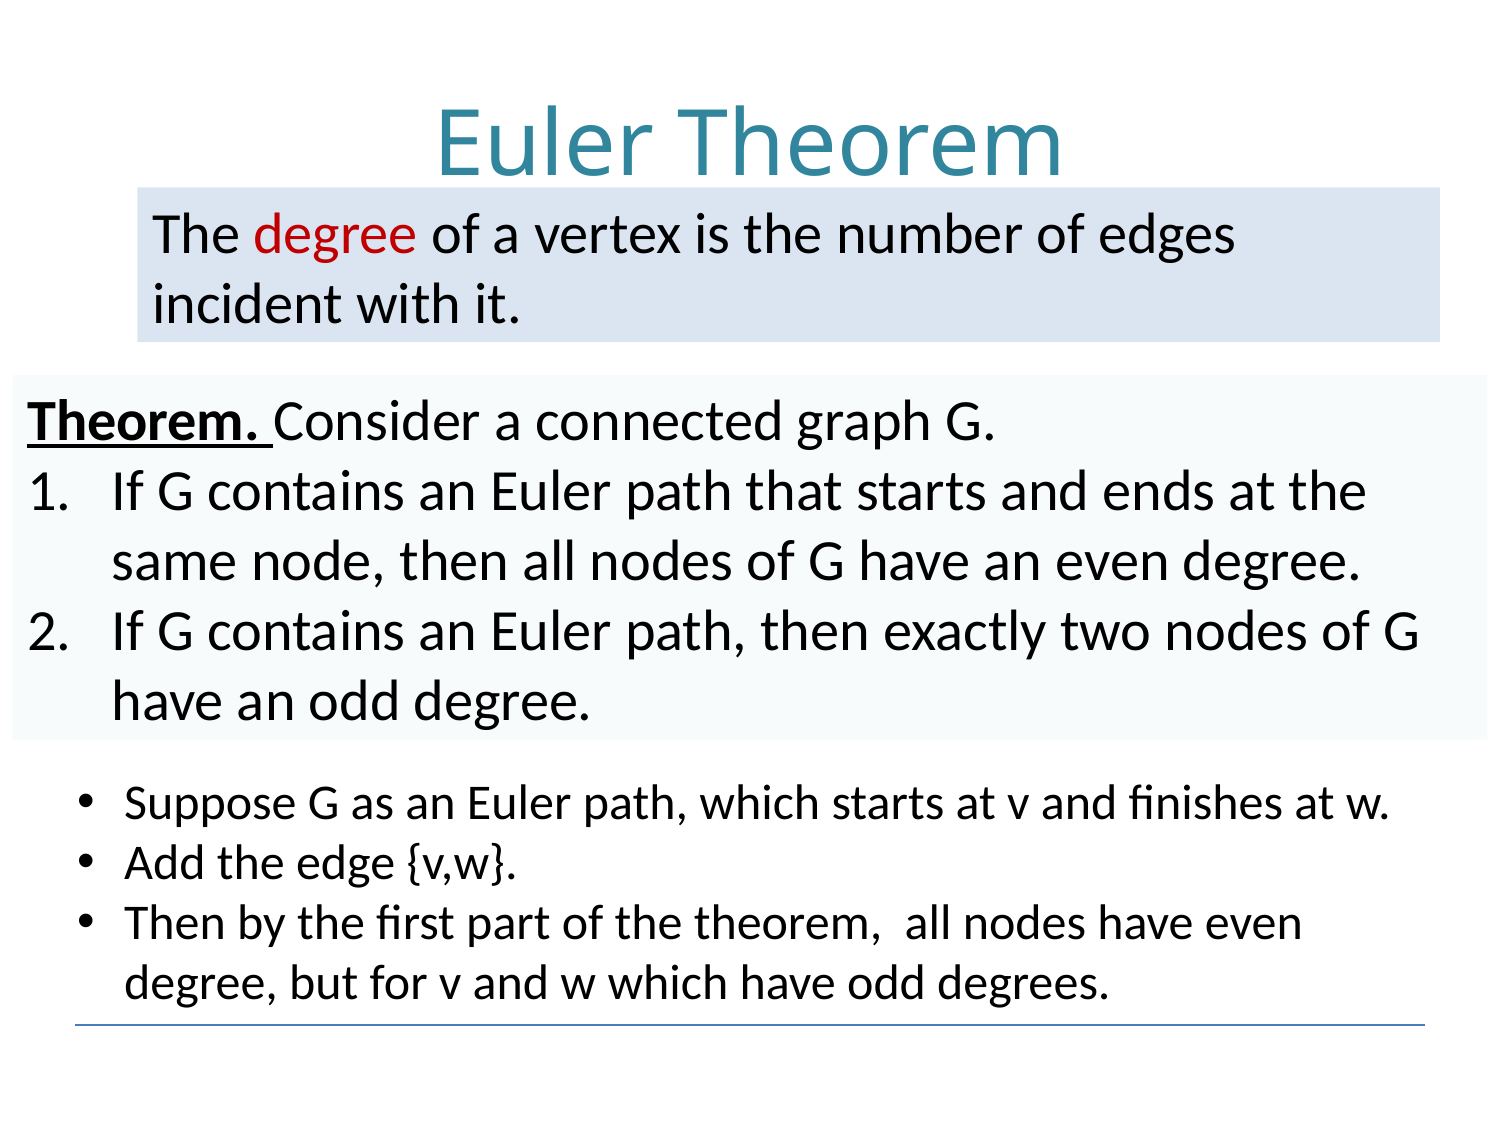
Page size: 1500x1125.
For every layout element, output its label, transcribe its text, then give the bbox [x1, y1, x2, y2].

text_box Suppose G as an Euler path, which starts at v and finishes at w. Add the edge {v,w}. Then by the first part of the theorem, all nodes have even degree, but for v and w which have odd degrees. [62, 762, 1413, 1018]
text_box The degree of a vertex is the number of edges incident with it. [137, 187, 1440, 343]
title Euler Theorem [75, 45, 1425, 233]
text_box Theorem. Consider a connected graph G. If G contains an Euler path that starts and ends at the same node, then all nodes of G have an even degree. If G contains an Euler path, then exactly two nodes of G have an odd degree. [12, 375, 1488, 740]
